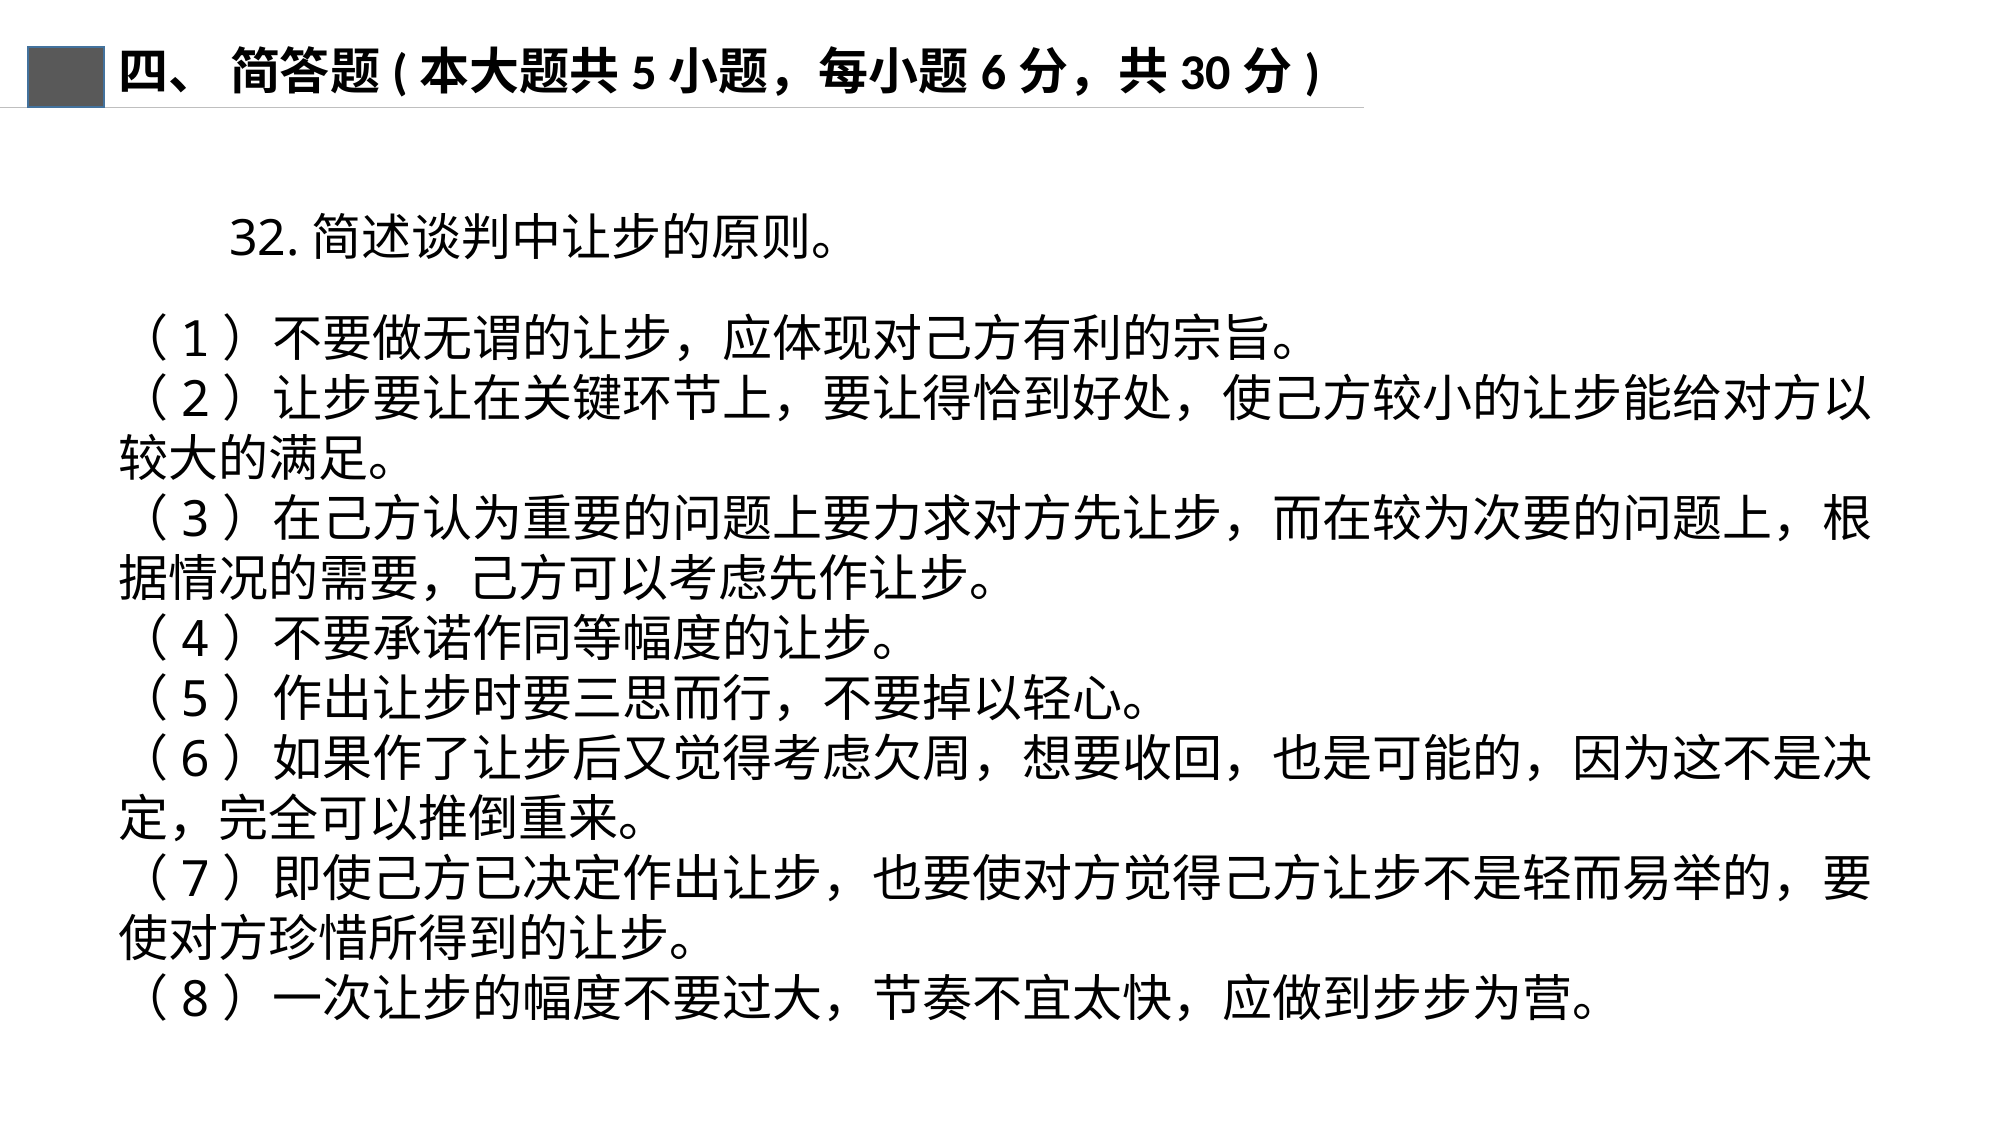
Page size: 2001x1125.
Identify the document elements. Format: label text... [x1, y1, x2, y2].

text_box [27, 46, 105, 107]
text_box 四、 简答题(本大题共5小题，每小题6分，共30分) [104, 31, 1454, 107]
text_box （1）不要做无谓的让步，应体现对己方有利的宗旨。 （2）让步要让在关键环节上，要让得恰到好处，使己方较小的让步能给对方以较大的满足。 （3）在己方认为重要的问题上要力求对方先让步，而在较为次要的问题上，根据情况的需要，己方可以考虑先作让步。 （4）不要承诺作同等幅度的让步。 （5）作出让步时要三思而行，不要掉以轻心。 （6）如果作了让步后又觉得考虑欠周，想要收回，也是可能的，因为这不是决定，完全可以推倒重来。 （7）即使己方已决定作出让步，也要使对方觉得己方让步不是轻而易举的，要使对方珍惜所得到的让步。 （8）一次让步的幅度不要过大，节奏不宜太快，应做到步步为营。 [104, 299, 1893, 1034]
text_box 32.简述谈判中让步的原则。 [214, 168, 1826, 273]
